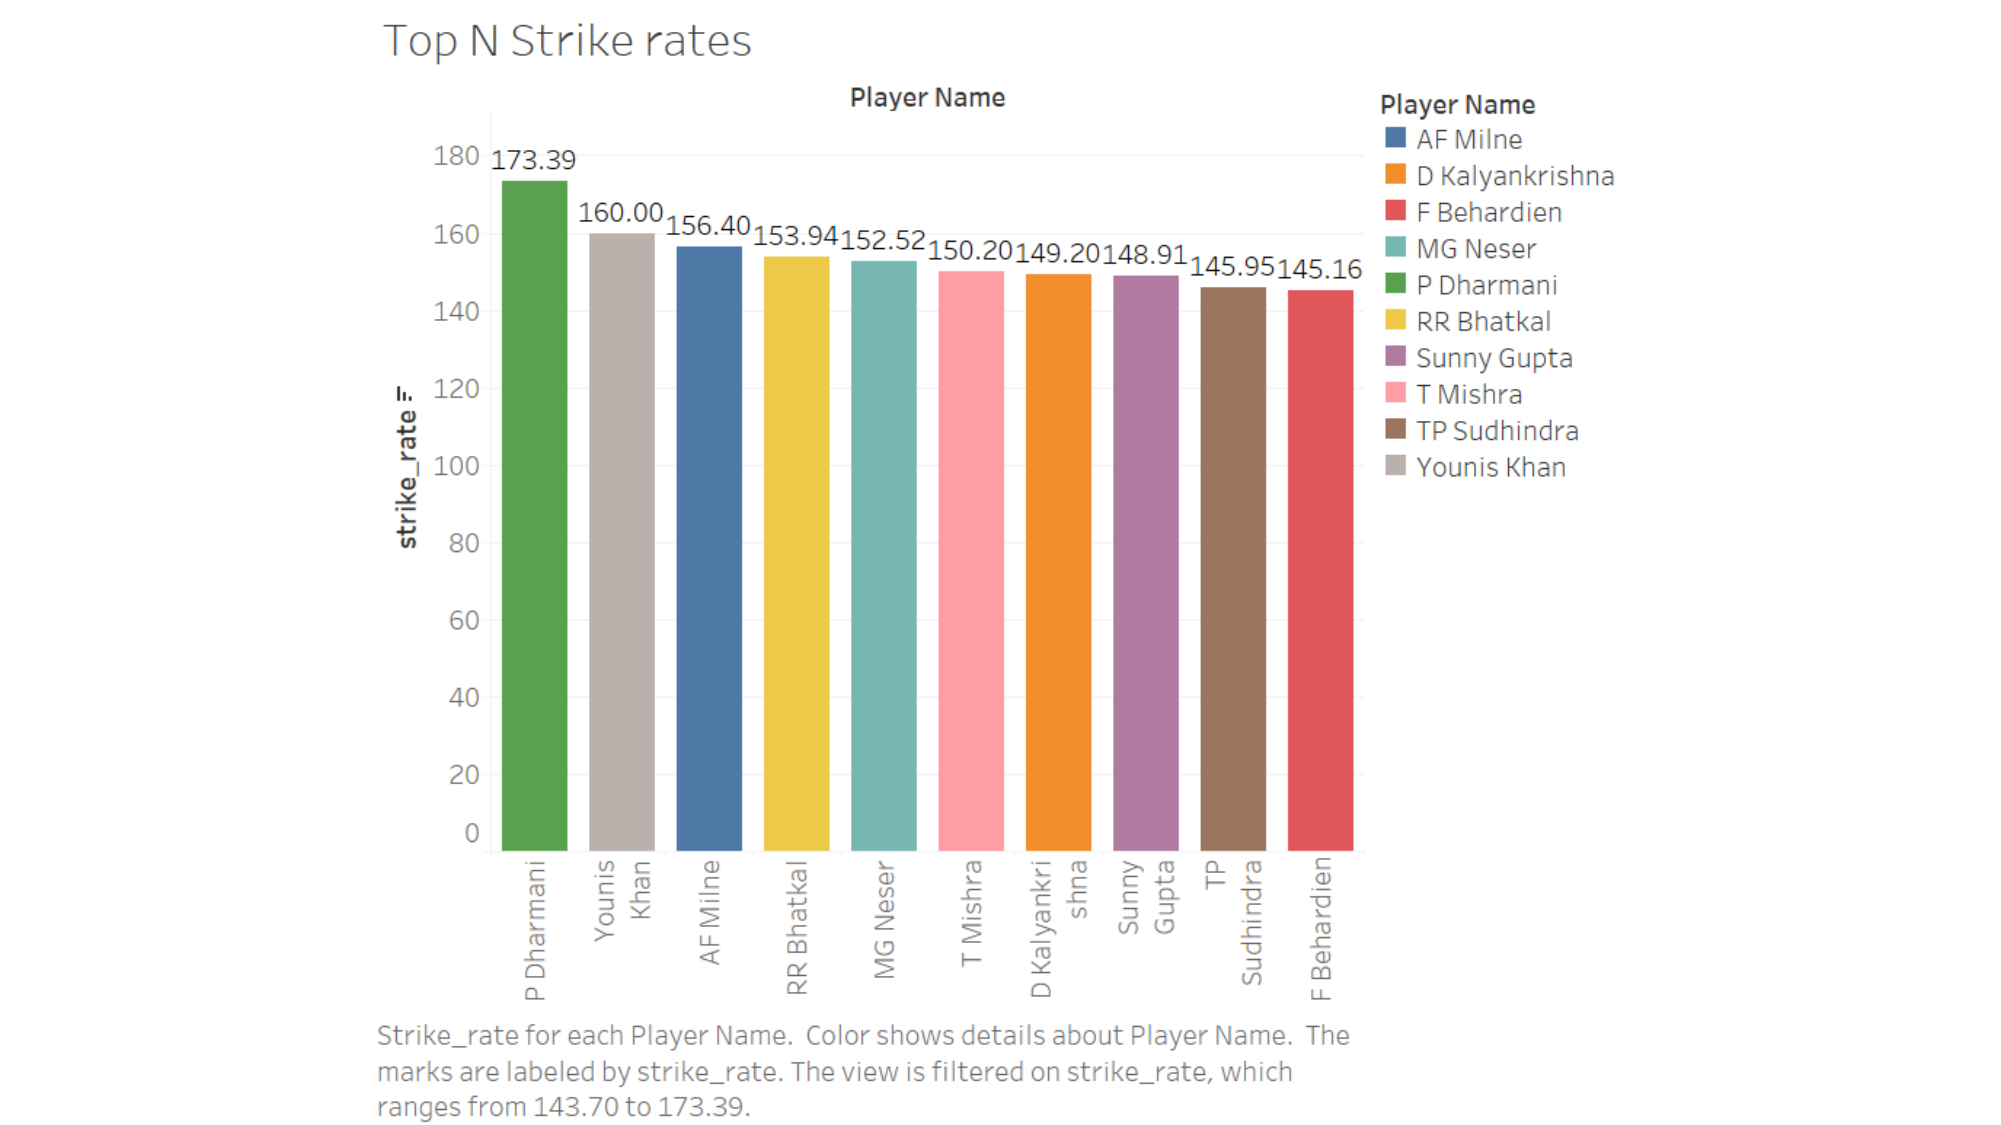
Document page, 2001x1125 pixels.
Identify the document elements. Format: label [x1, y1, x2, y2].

picture [377, 0, 1623, 1125]
